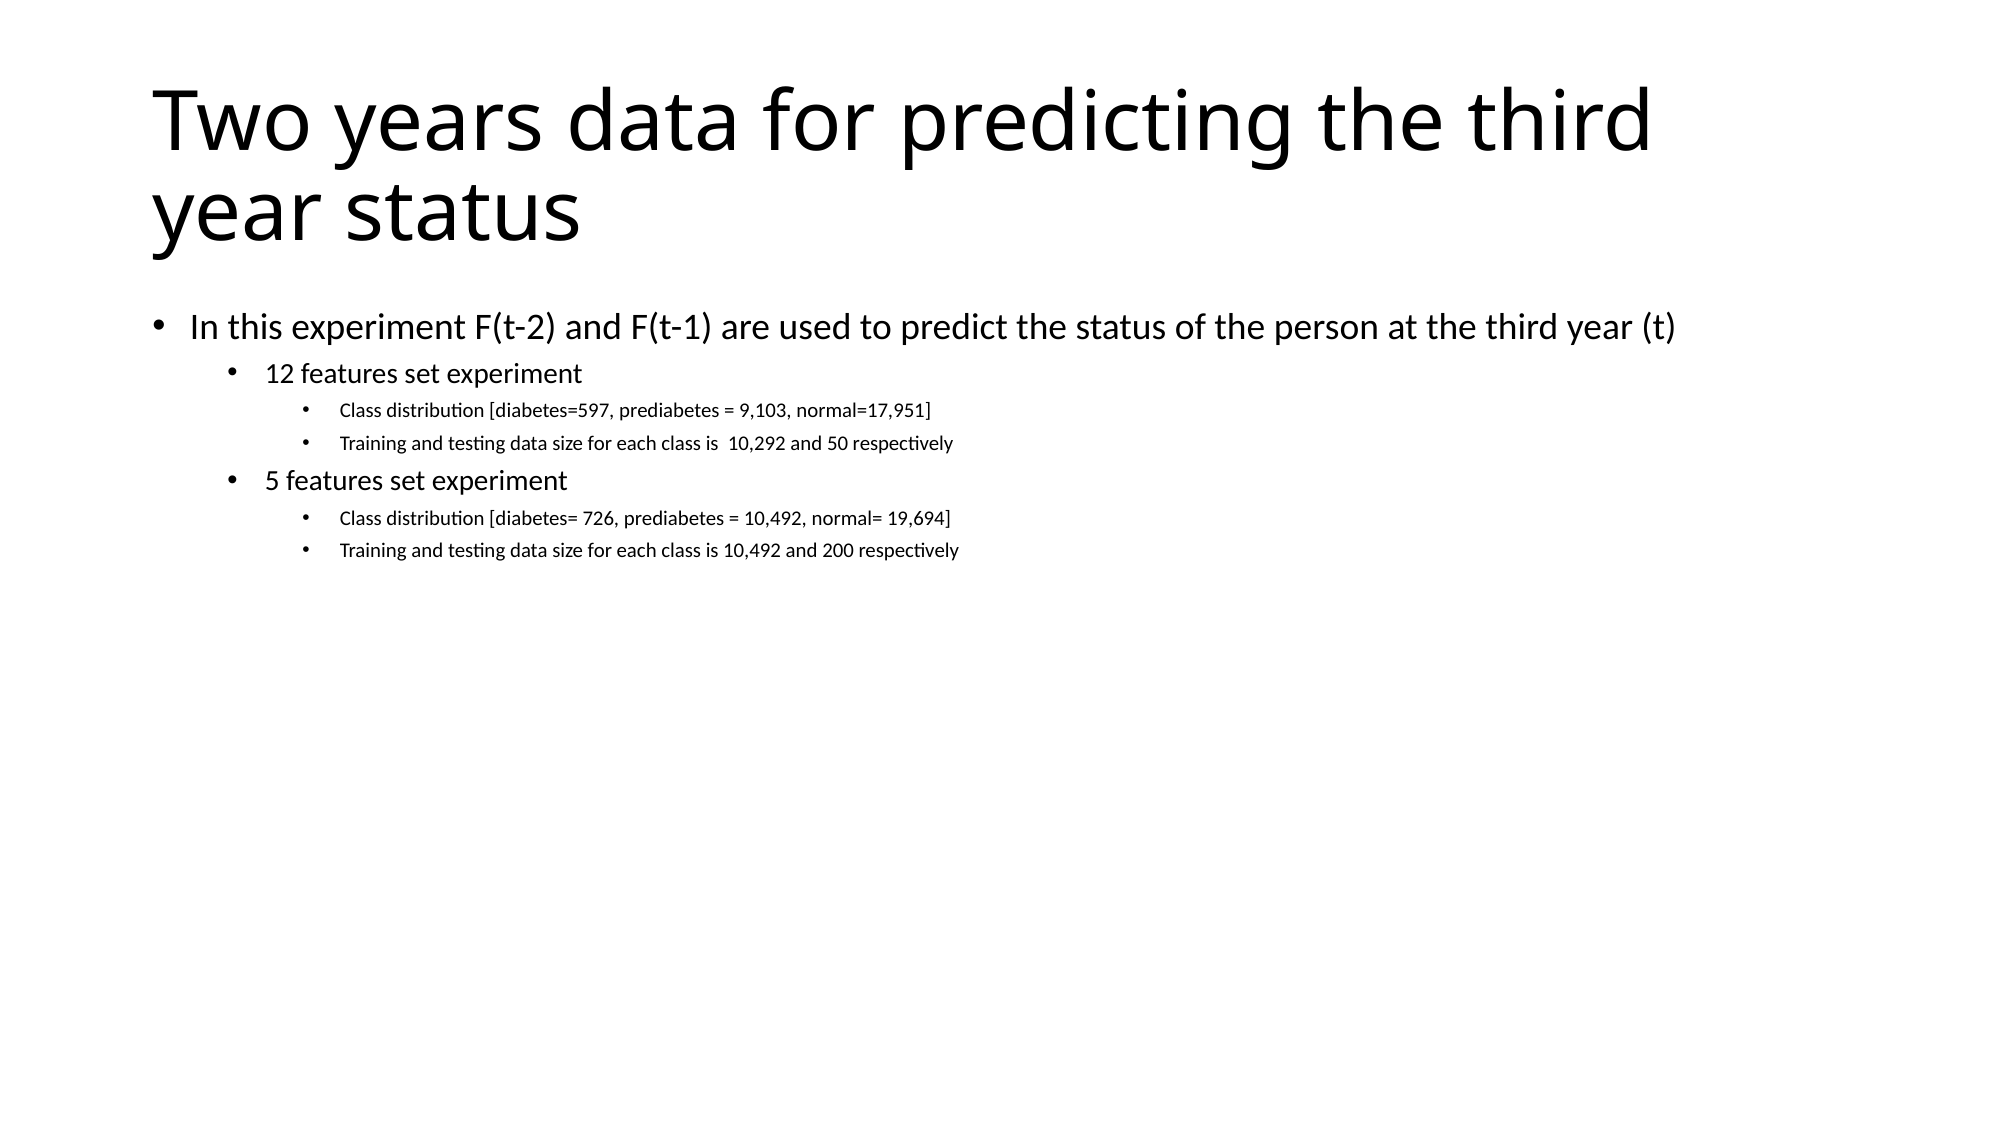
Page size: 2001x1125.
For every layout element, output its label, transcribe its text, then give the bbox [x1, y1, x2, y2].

list In this experiment F(t-2) and F(t-1) are used to predict the status of the person at the third year (t) 12 features set experiment Class distribution [diabetes=597, prediabetes = 9,103, normal=17,951] Training and testing data size for each class is 10,292 and 50 respectively 5 features set experiment Class distribution [diabetes= 726, prediabetes = 10,492, normal= 19,694] Training and testing data size for each class is 10,492 and 200 respectively [137, 299, 1863, 1014]
title Two years data for predicting the third year status [137, 59, 1863, 278]
